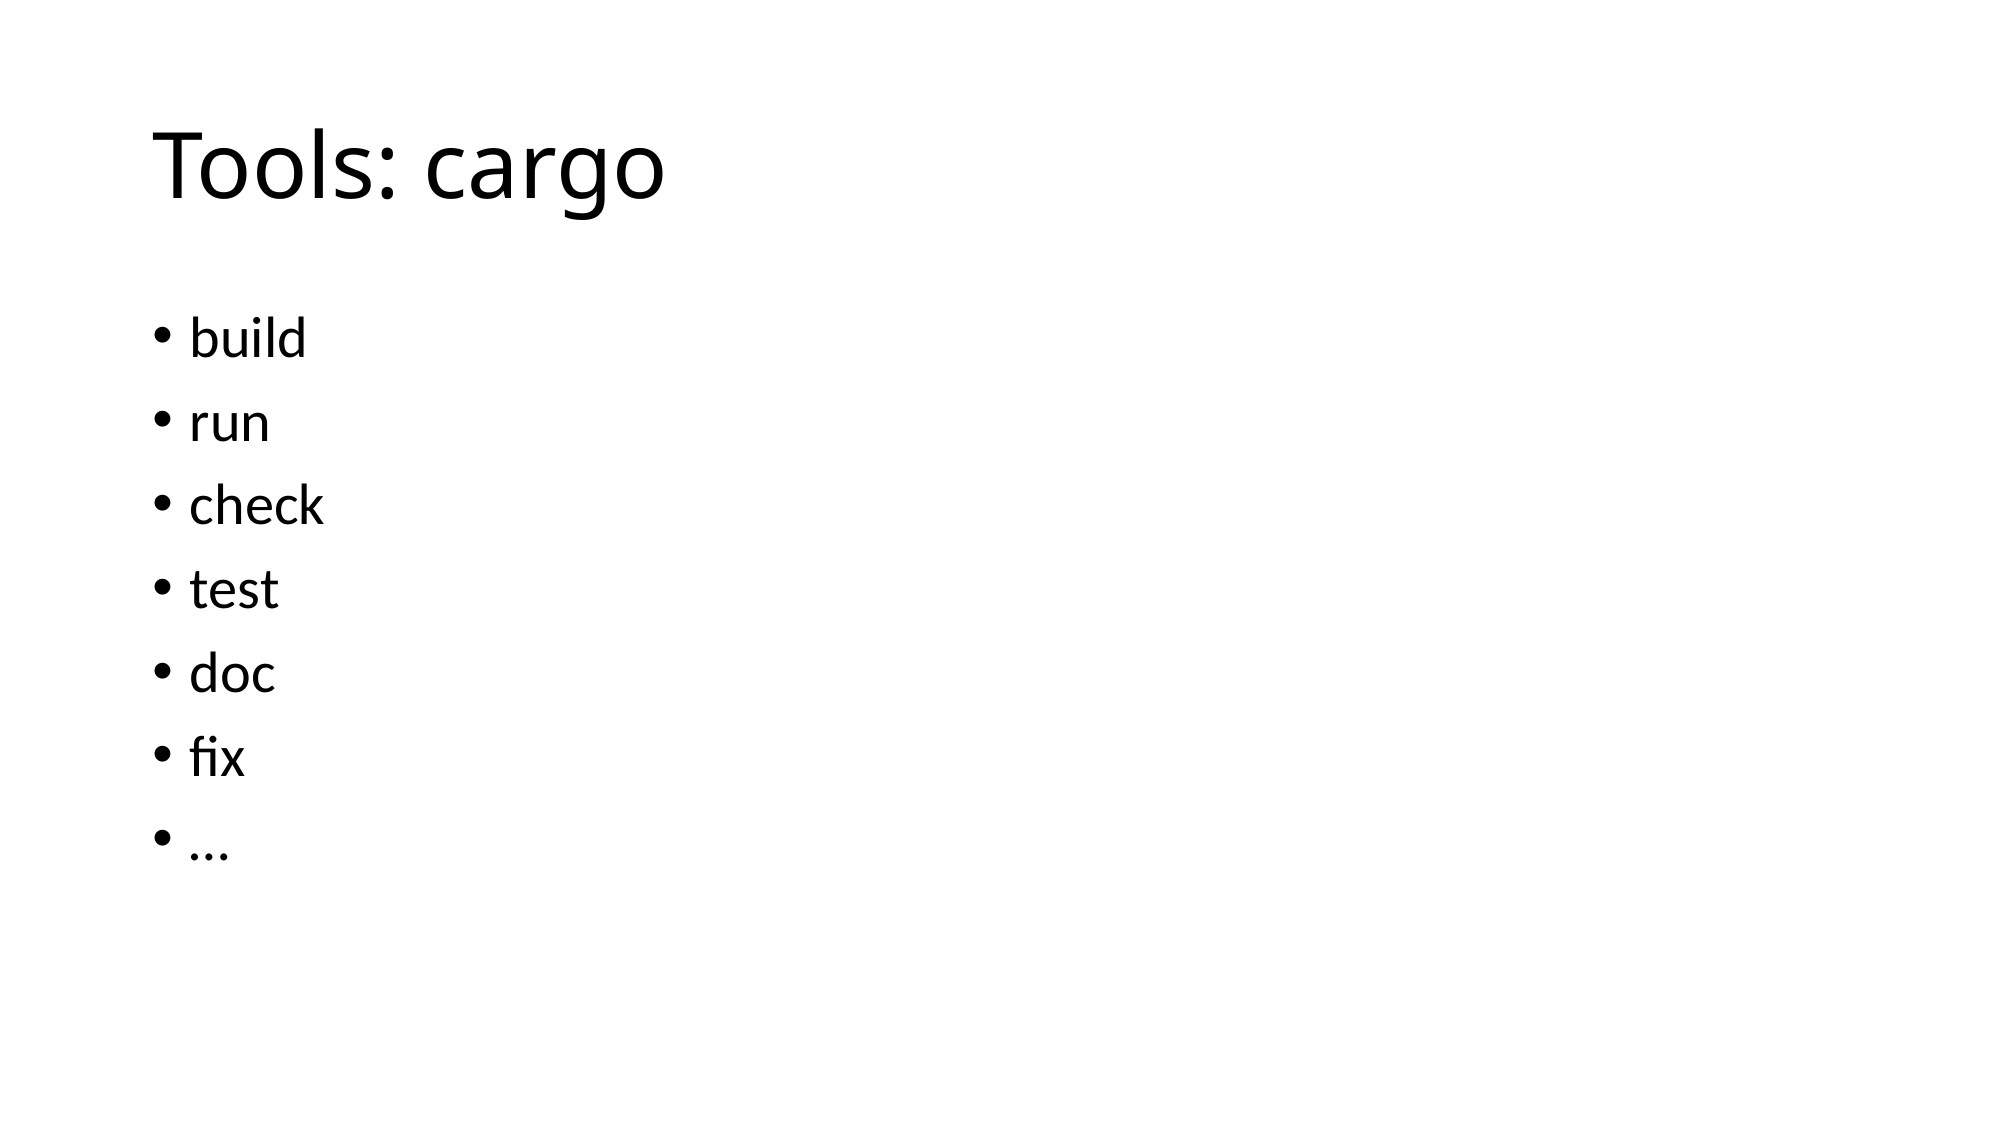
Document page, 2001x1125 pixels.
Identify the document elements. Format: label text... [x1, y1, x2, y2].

title Tools: cargo [137, 59, 1863, 278]
list build run check test doc fix … [137, 299, 988, 1014]
